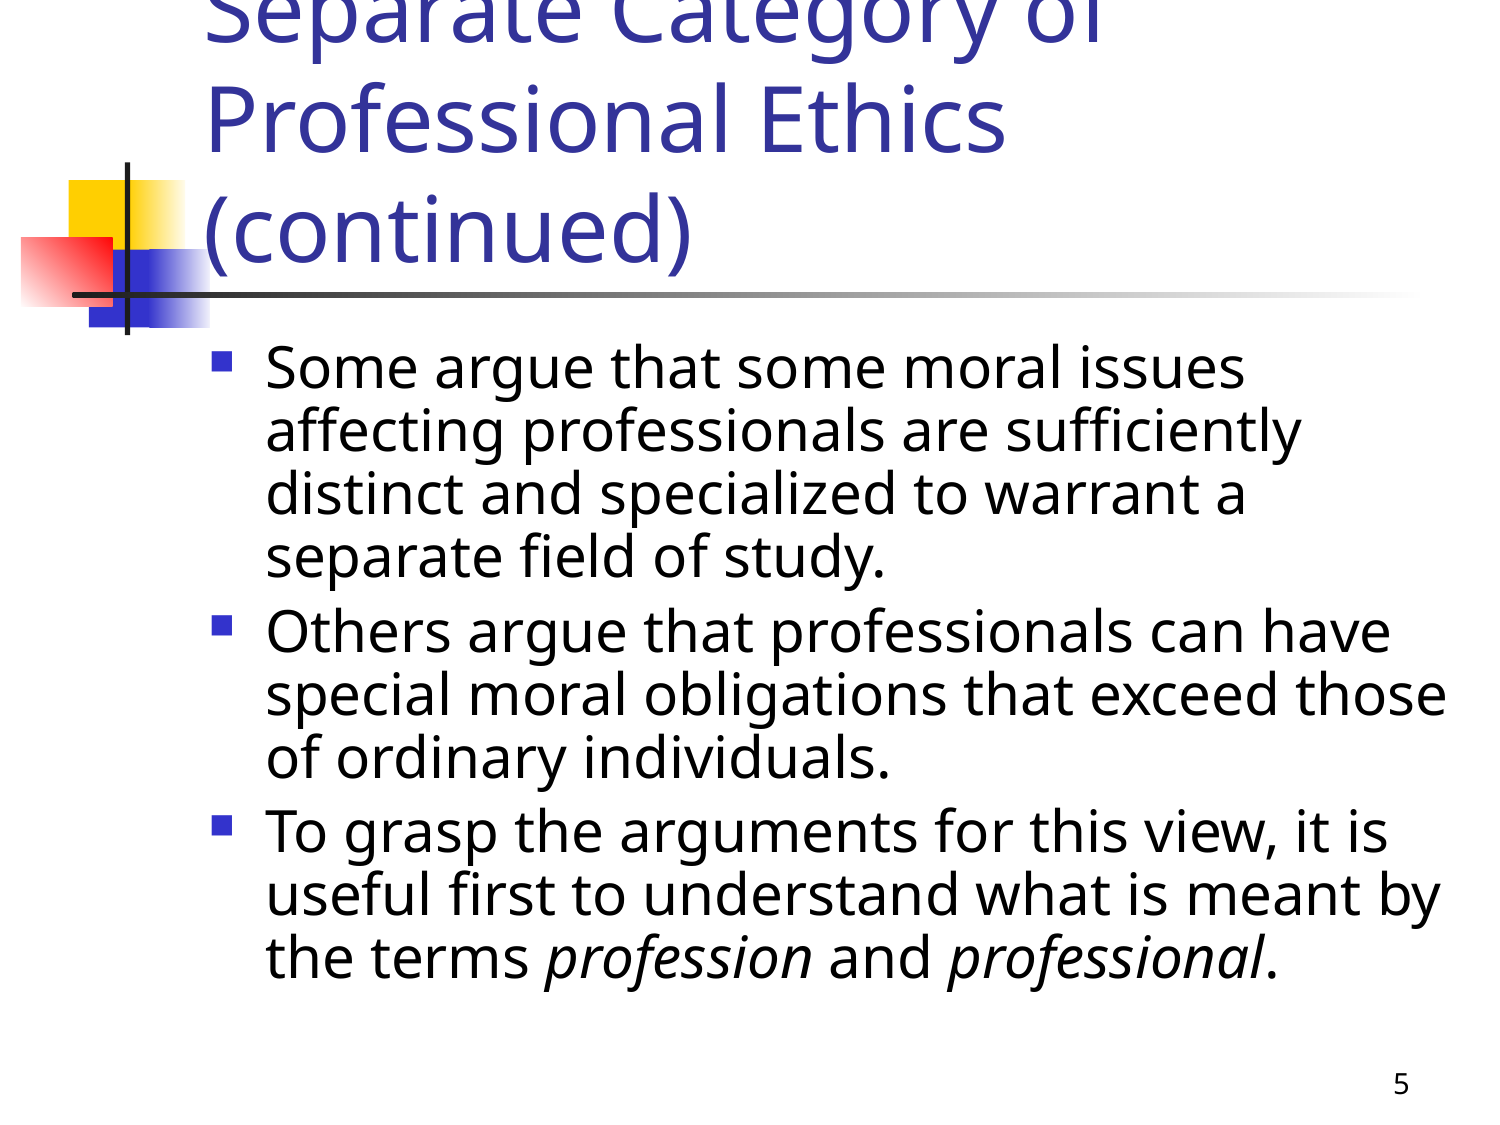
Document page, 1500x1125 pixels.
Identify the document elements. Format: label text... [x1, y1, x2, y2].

list Some argue that some moral issues affecting professionals are sufficiently distinct and specialized to warrant a separate field of study. Others argue that professionals can have special moral obligations that exceed those of ordinary individuals. To grasp the arguments for this view, it is useful first to understand what is meant by the terms profession and professional. [193, 331, 1469, 1006]
slide_number 5 [1112, 1037, 1425, 1113]
title Separate Category of Professional Ethics (continued) [188, 101, 1468, 289]
